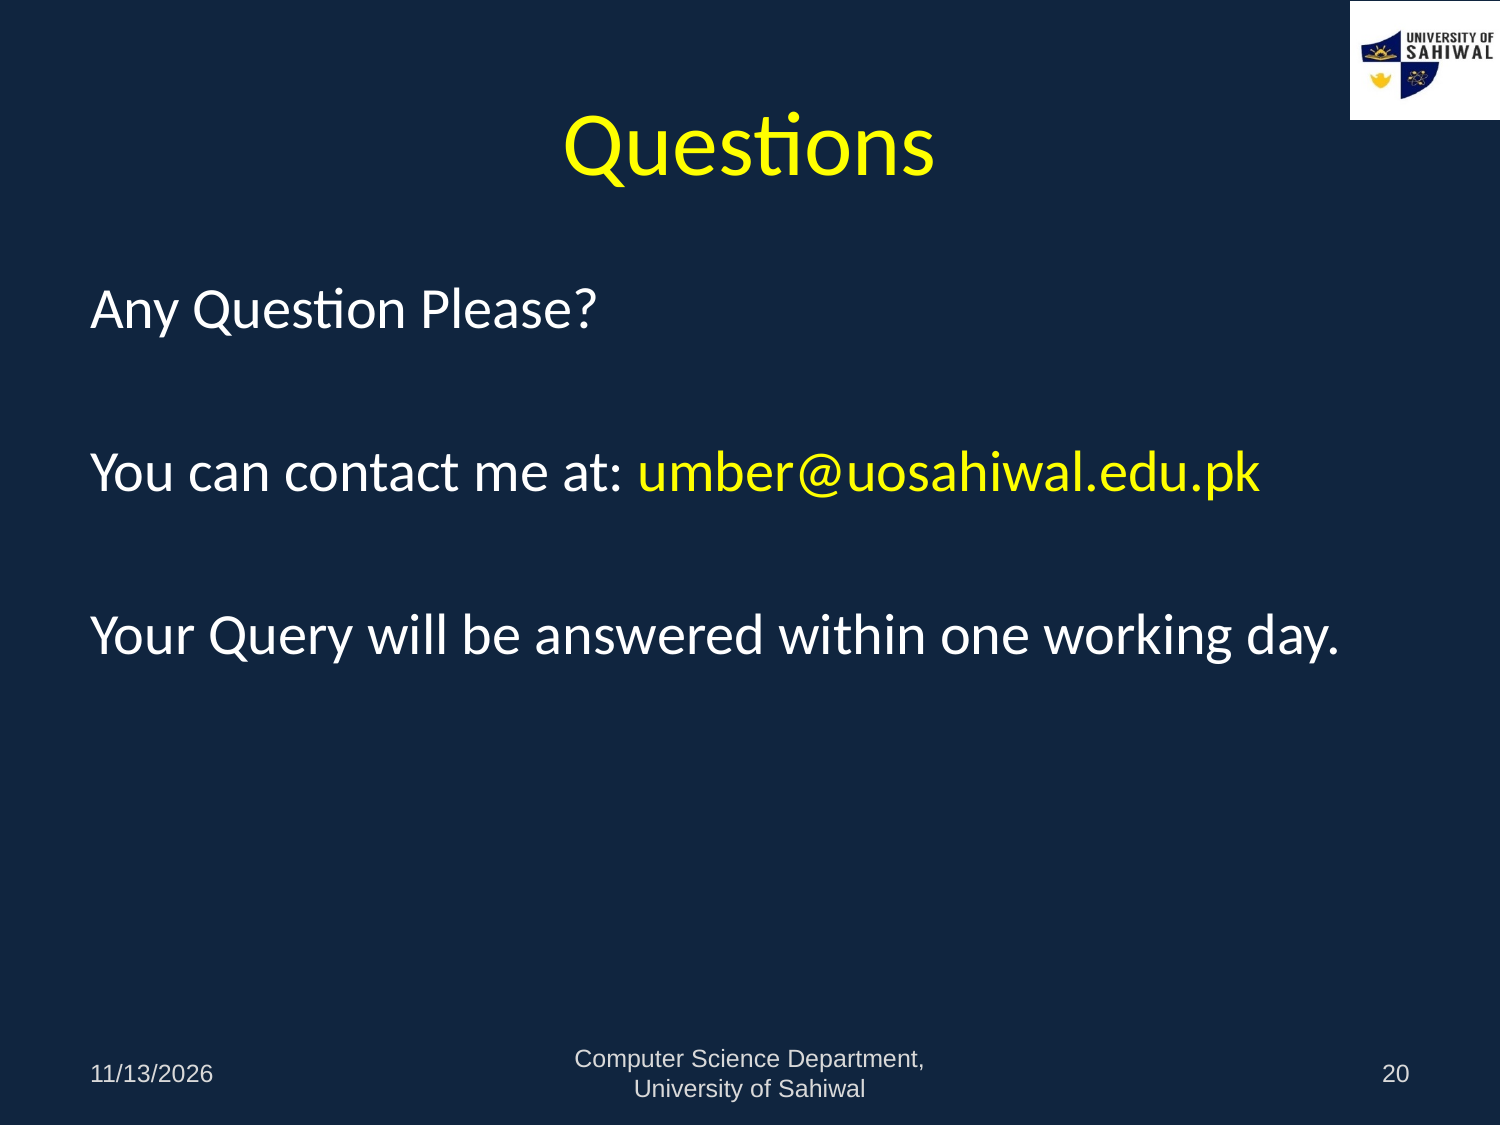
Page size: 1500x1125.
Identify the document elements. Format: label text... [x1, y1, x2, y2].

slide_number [75, 1042, 425, 1103]
list Any Question Please? You can contact me at: umber@uosahiwal.edu.pk Your Query will be answered within one working day. [75, 262, 1425, 1005]
picture [1350, 1, 1500, 120]
footer Computer Science Department, University of Sahiwal [512, 1042, 988, 1103]
title Questions [75, 45, 1425, 233]
slide_number 20 [1074, 1042, 1425, 1103]
